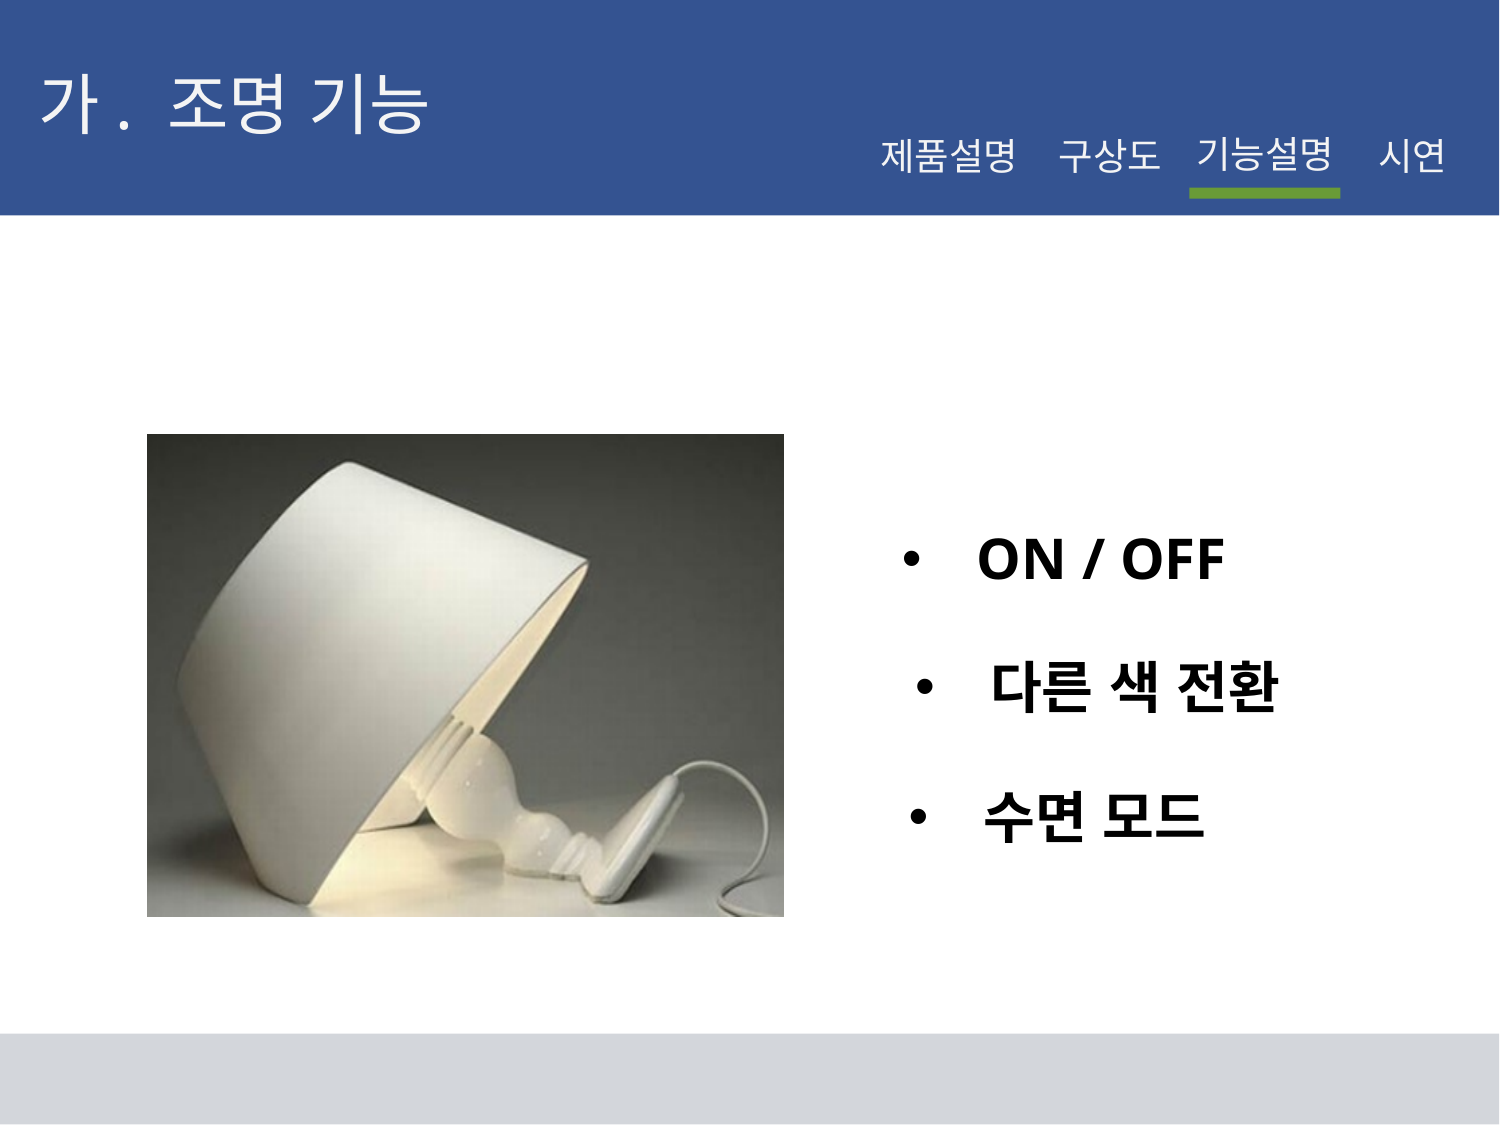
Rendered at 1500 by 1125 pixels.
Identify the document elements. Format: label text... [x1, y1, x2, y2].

text_box 시연 [1356, 125, 1469, 177]
text_box 구상도 [873, 125, 1348, 177]
text_box 다른 색 전환 [900, 644, 1296, 727]
text_box 가. 조명 기능 [23, 55, 1049, 221]
text_box 수면 모드 [893, 774, 1222, 857]
text_box [0, 0, 1500, 216]
text_box ON / OFF [887, 516, 1257, 644]
picture [147, 434, 784, 917]
text_box 기능설명 [1161, 123, 1370, 175]
text_box 제품설명 [853, 125, 1045, 180]
text_box [1189, 187, 1341, 199]
text_box [0, 1033, 1500, 1125]
